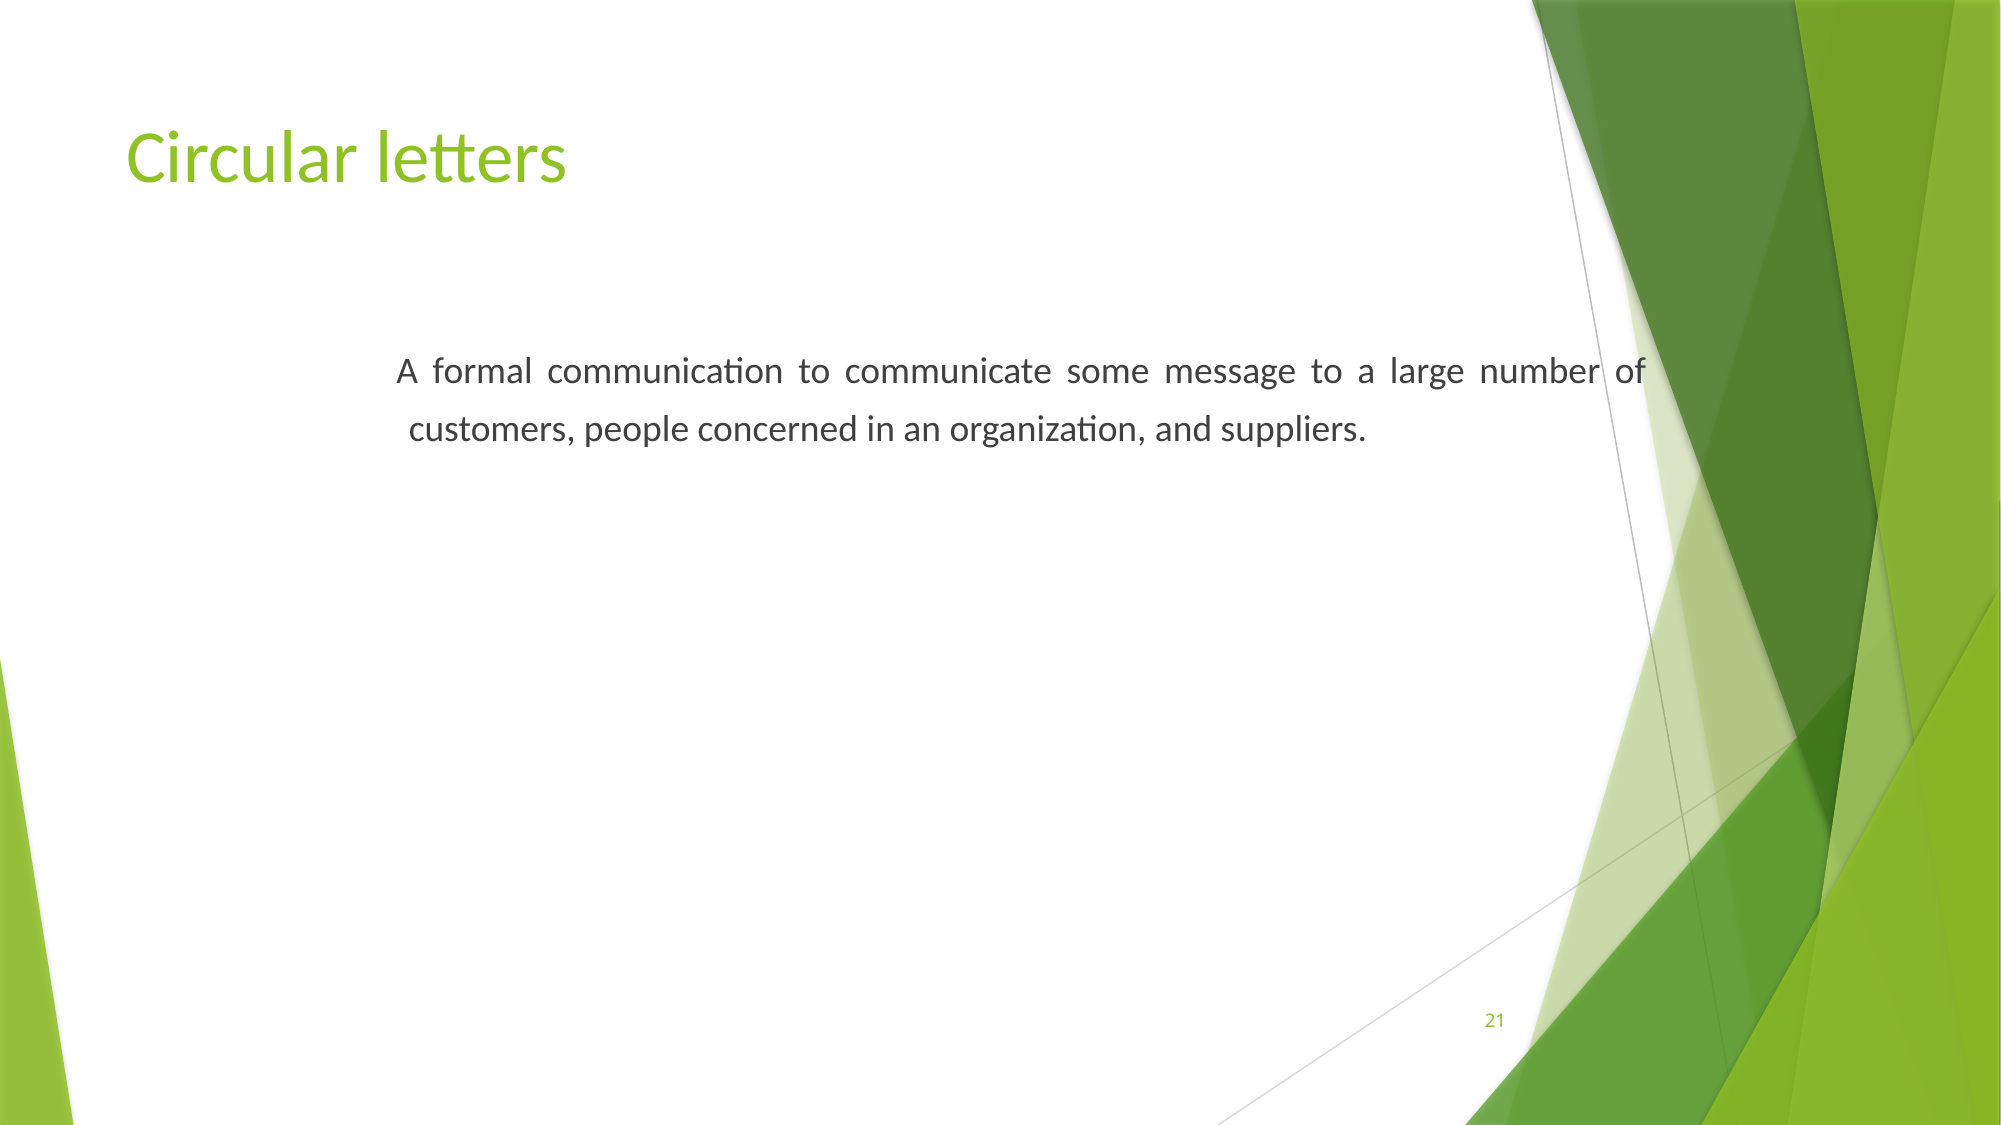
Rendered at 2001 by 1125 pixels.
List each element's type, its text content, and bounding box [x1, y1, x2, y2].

title Circular letters [111, 99, 1522, 317]
list A formal communication to communicate some message to a large number of customers, people concerned in an organization, and suppliers. [337, 324, 1663, 1000]
slide_number 21 [1409, 991, 1522, 1051]
